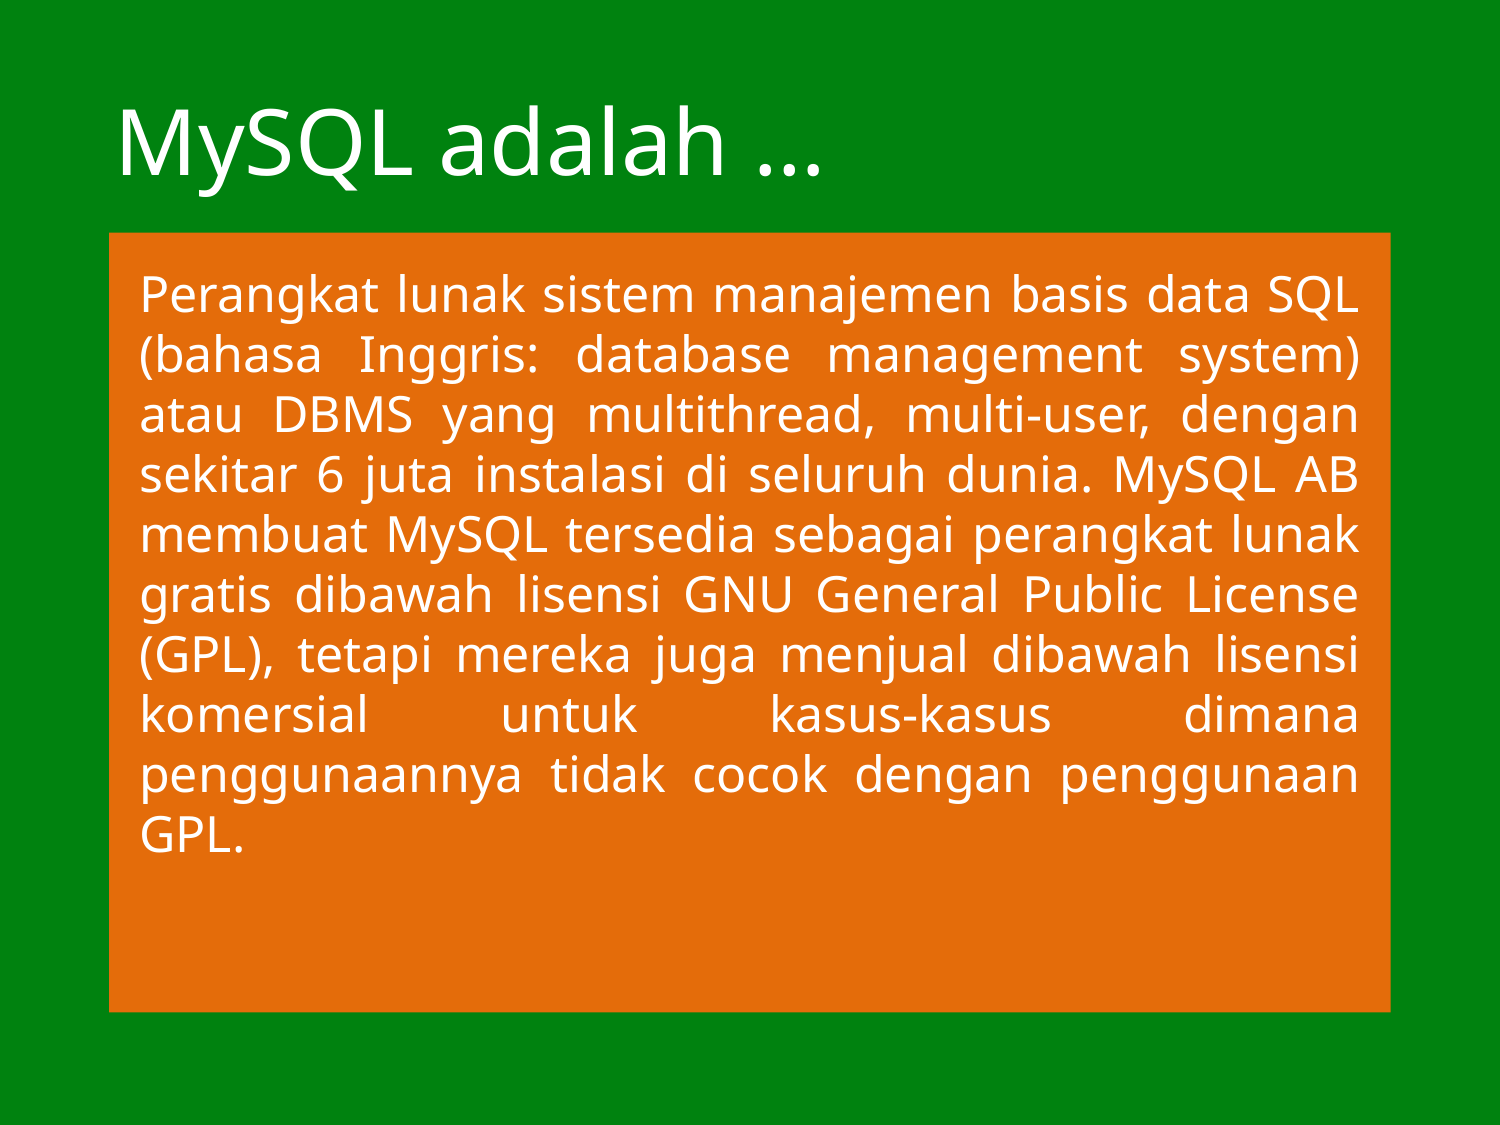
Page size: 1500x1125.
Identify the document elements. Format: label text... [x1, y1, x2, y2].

text_box Perangkat lunak sistem manajemen basis data SQL (bahasa Inggris: database management system) atau DBMS yang multithread, multi-user, dengan sekitar 6 juta instalasi di seluruh dunia. MySQL AB membuat MySQL tersedia sebagai perangkat lunak gratis dibawah lisensi GNU General Public License (GPL), tetapi mereka juga menjual dibawah lisensi komersial untuk kasus-kasus dimana penggunaannya tidak cocok dengan penggunaan GPL. [107, 230, 1393, 1015]
title MySQL adalah … [99, 45, 1400, 233]
